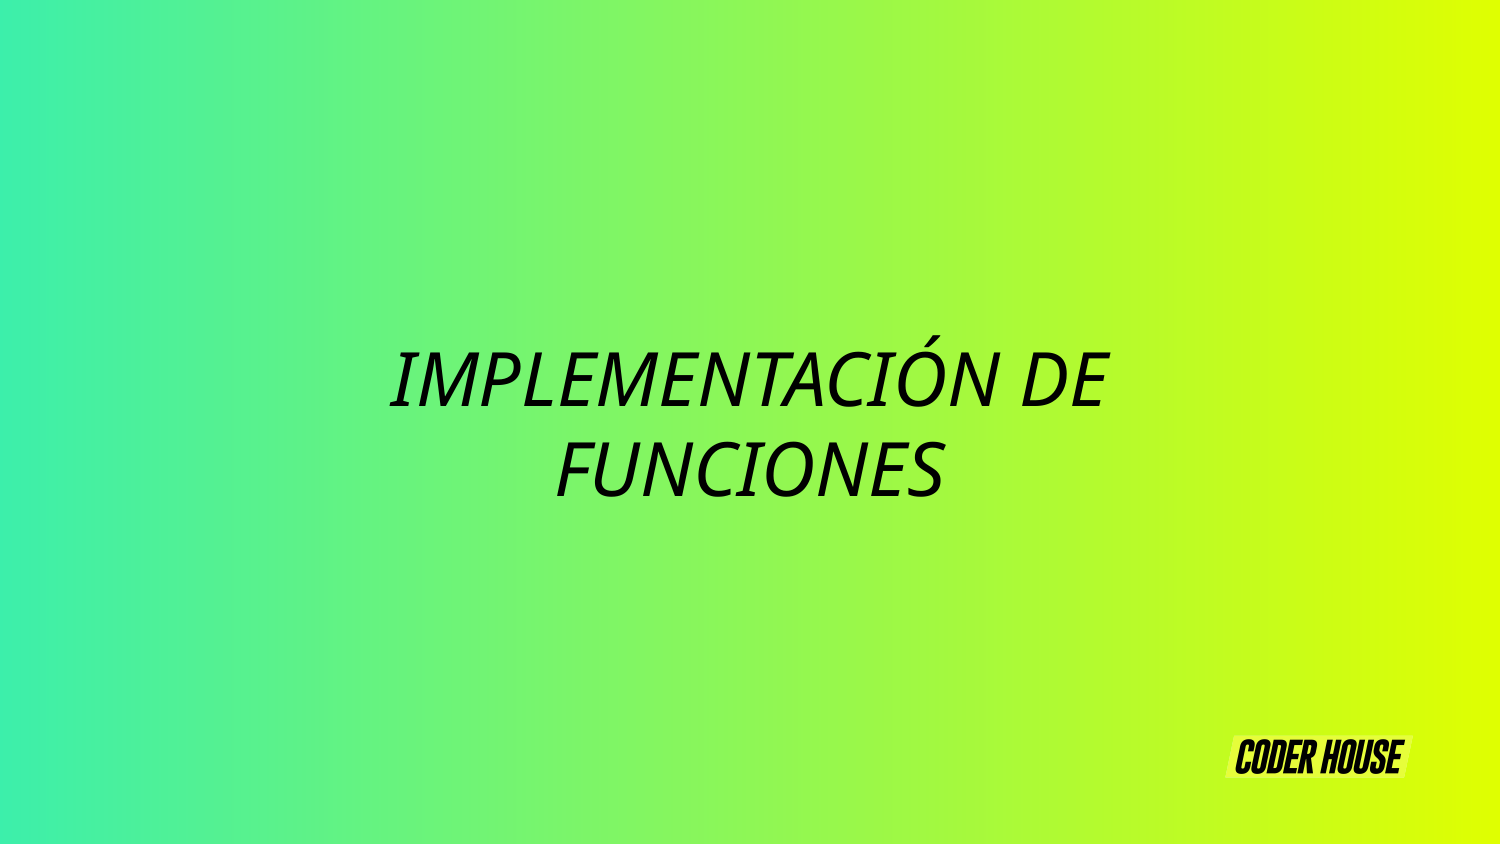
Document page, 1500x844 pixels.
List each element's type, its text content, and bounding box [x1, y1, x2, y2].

text_box IMPLEMENTACIÓN DE FUNCIONES [173, 340, 1326, 503]
text_box [931, 0, 937, 340]
picture [1221, 728, 1417, 784]
